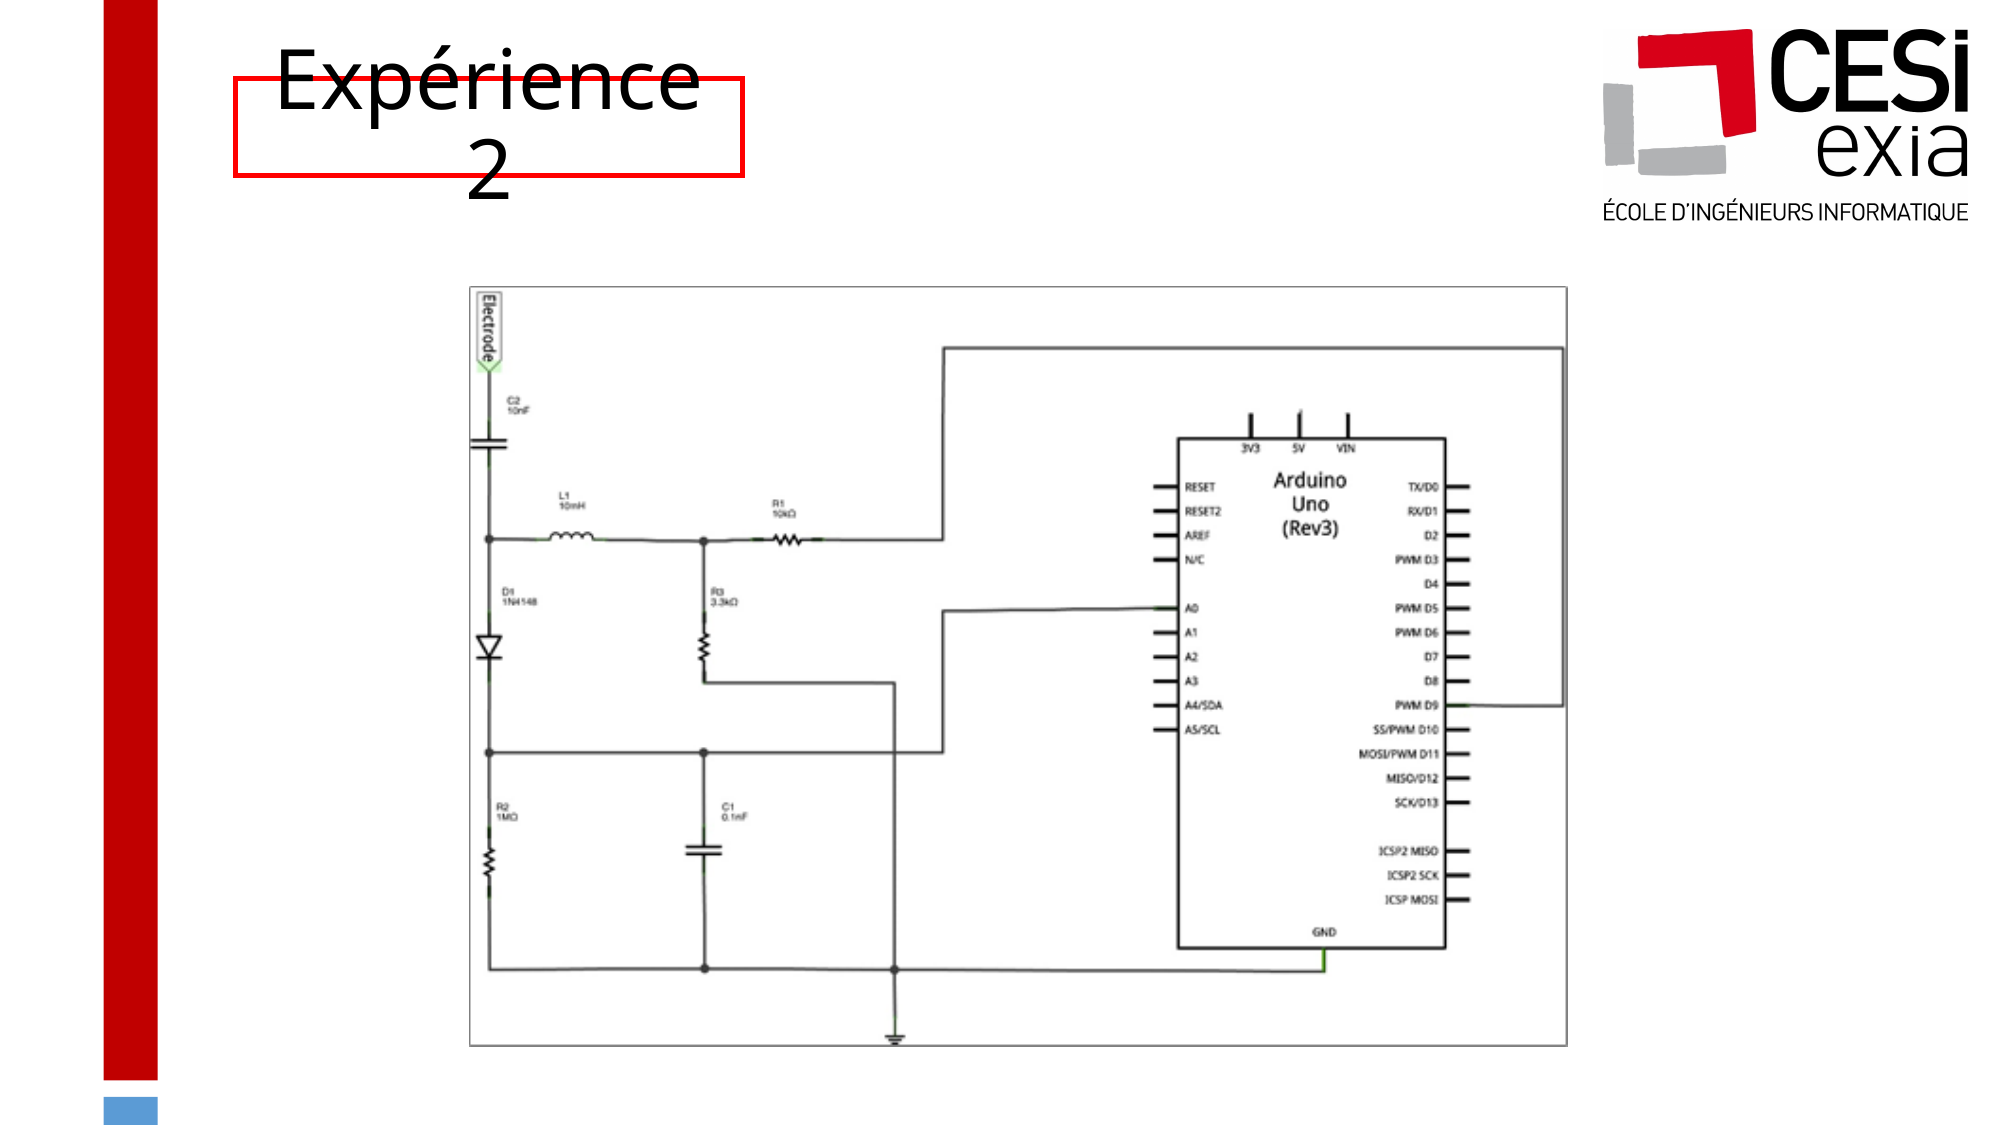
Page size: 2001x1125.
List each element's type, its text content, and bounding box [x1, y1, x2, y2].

picture [469, 285, 1568, 1047]
text_box Expérience 2 [234, 77, 743, 177]
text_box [103, 0, 158, 1125]
picture [1603, 29, 1968, 221]
